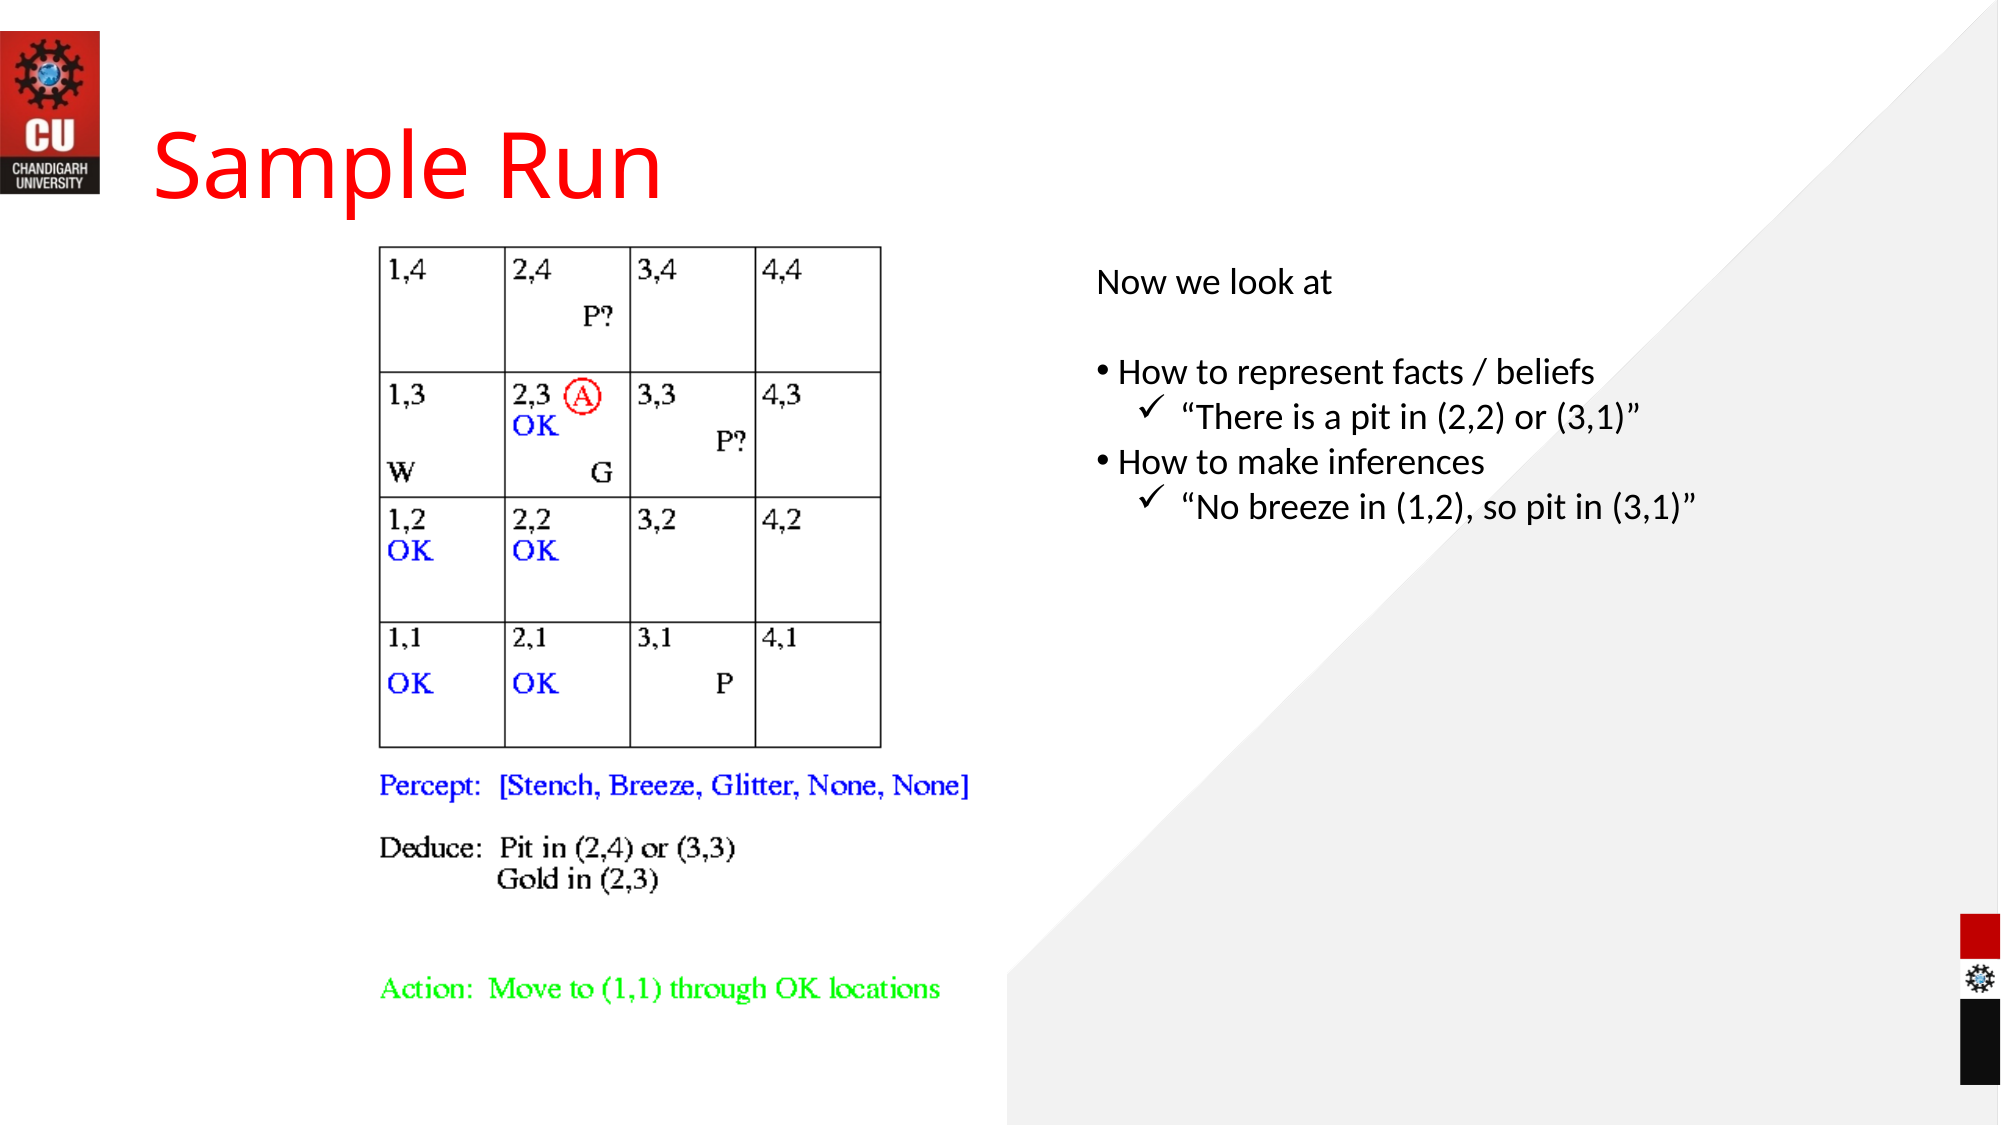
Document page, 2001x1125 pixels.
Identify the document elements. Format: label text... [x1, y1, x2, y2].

title Sample Run [137, 59, 1863, 278]
picture [0, 0, 2001, 1125]
text_box Now we look at How to represent facts / beliefs “There is a pit in (2,2) or (3,1)” How to make inferences “No breeze in (1,2), so pit in (3,1)” [1081, 249, 1713, 535]
